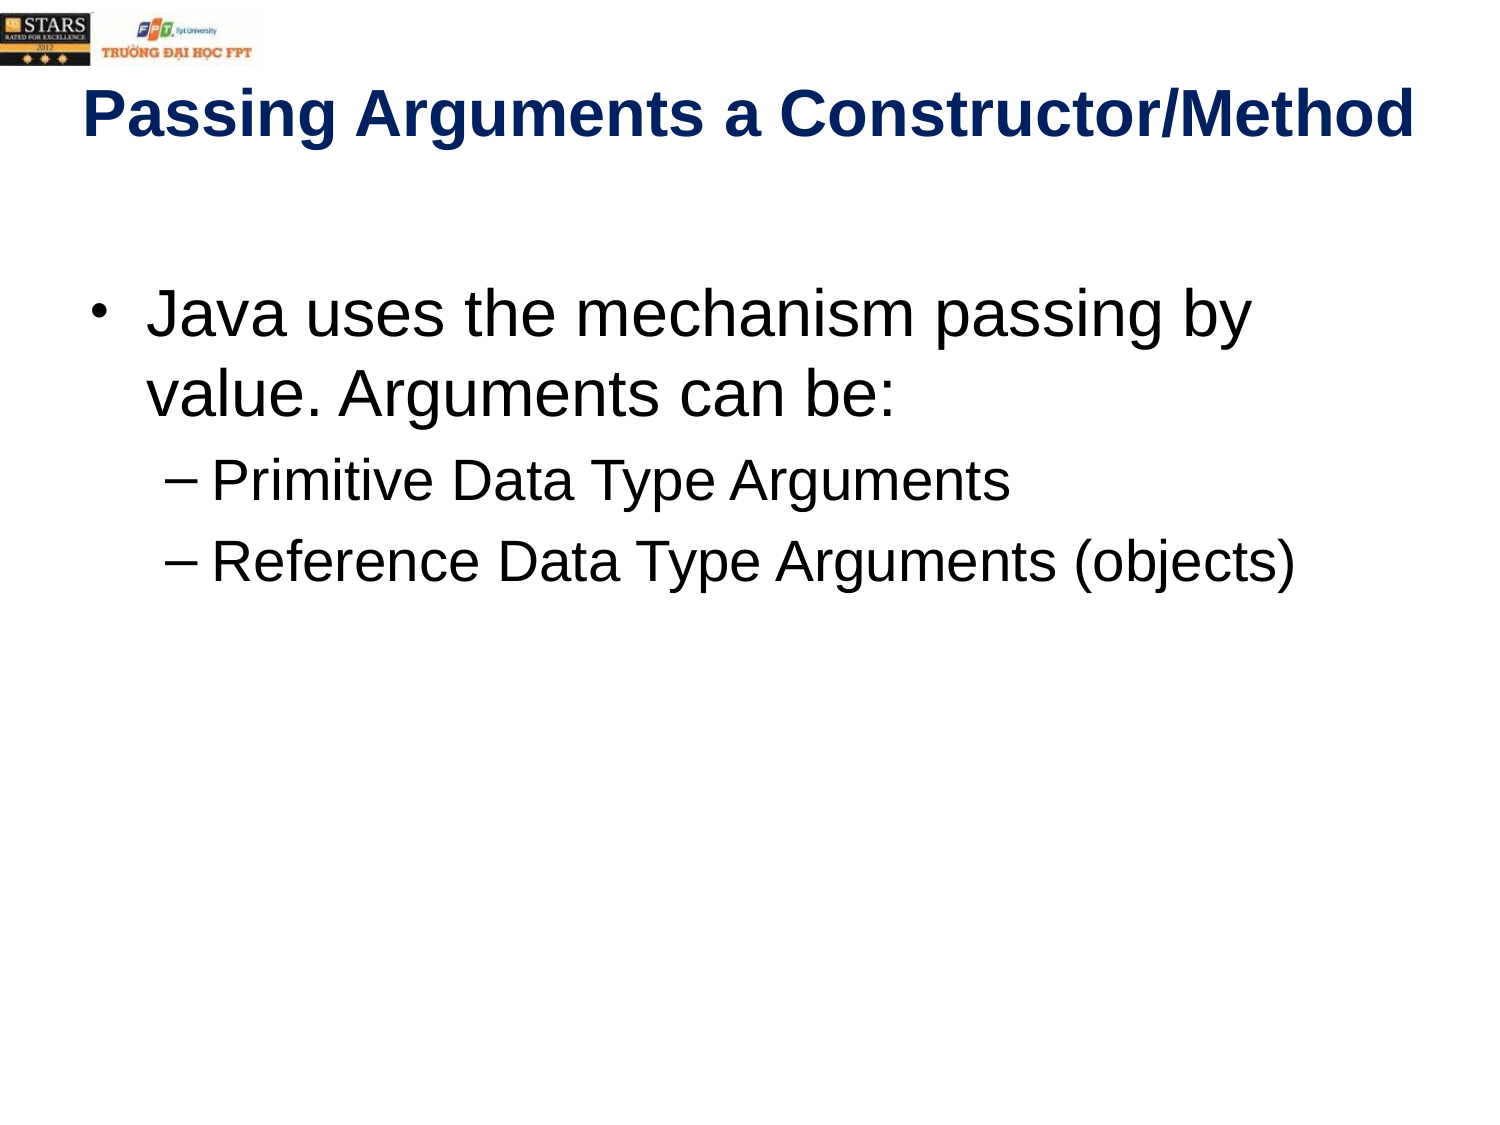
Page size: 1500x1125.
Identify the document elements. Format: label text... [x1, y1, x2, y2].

title Passing Arguments a Constructor/Method [37, 45, 1463, 175]
list Java uses the mechanism passing by value. Arguments can be: Primitive Data Type Arguments Reference Data Type Arguments (objects) [75, 262, 1425, 1005]
picture [0, 12, 263, 66]
